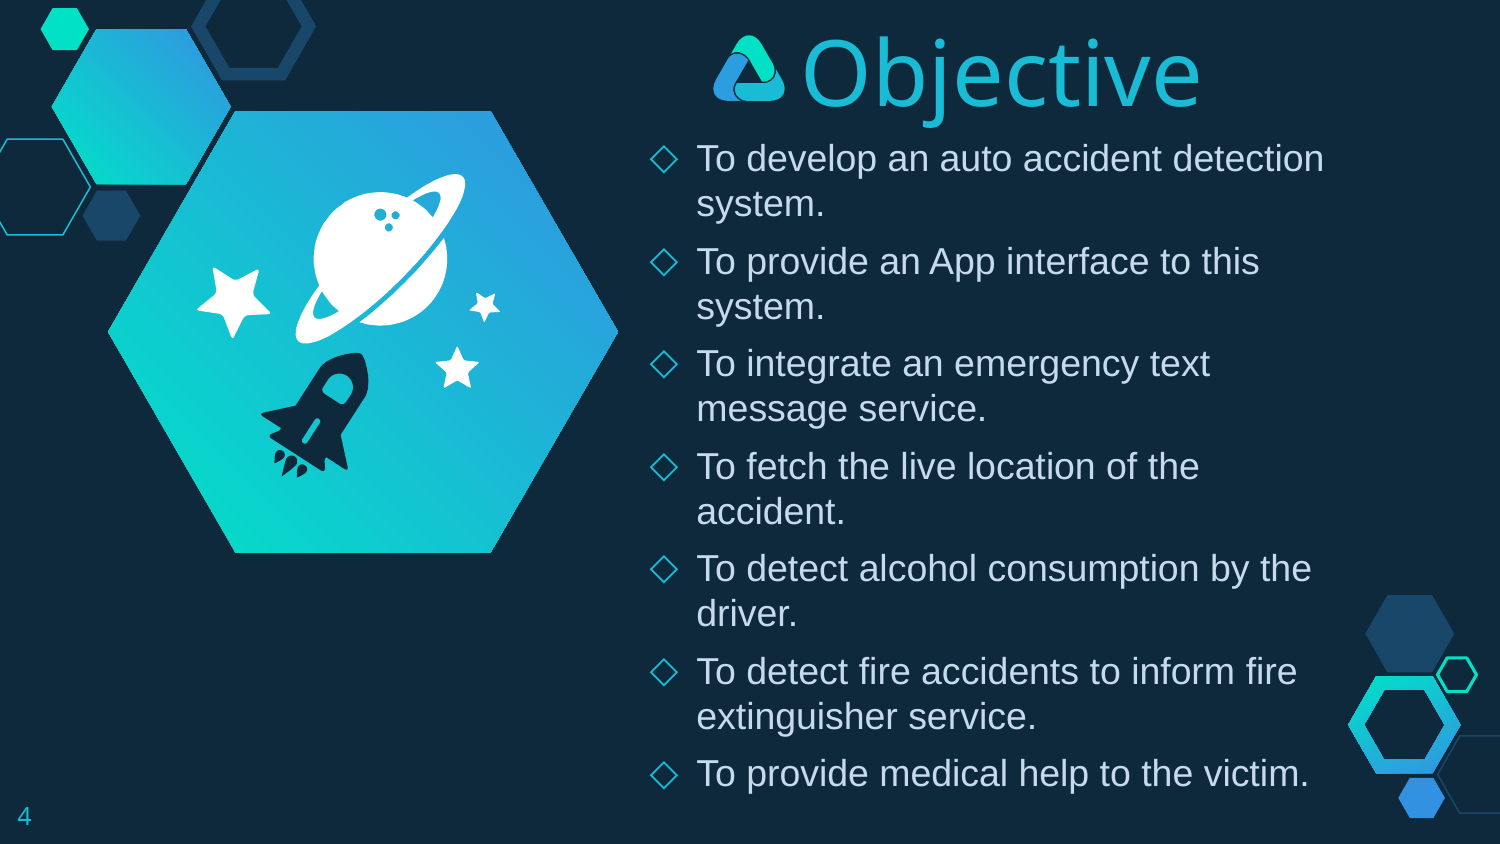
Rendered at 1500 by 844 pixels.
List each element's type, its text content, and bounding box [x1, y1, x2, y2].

text_box [471, 292, 500, 322]
text_box [435, 352, 479, 388]
slide_number 4 [2, 785, 93, 844]
title Objective [785, 0, 1500, 191]
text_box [295, 173, 466, 344]
text_box [197, 267, 271, 338]
text_box [108, 111, 618, 553]
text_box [263, 360, 377, 475]
subtitle To develop an auto accident detection system. To provide an App interface to this system. To integrate an emergency text message service. To fetch the live location of the accident. To detect alcohol consumption by the driver. To detect fire accidents to inform fire extinguisher service. To provide medical help to the victim. [634, 119, 1346, 500]
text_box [712, 34, 786, 102]
